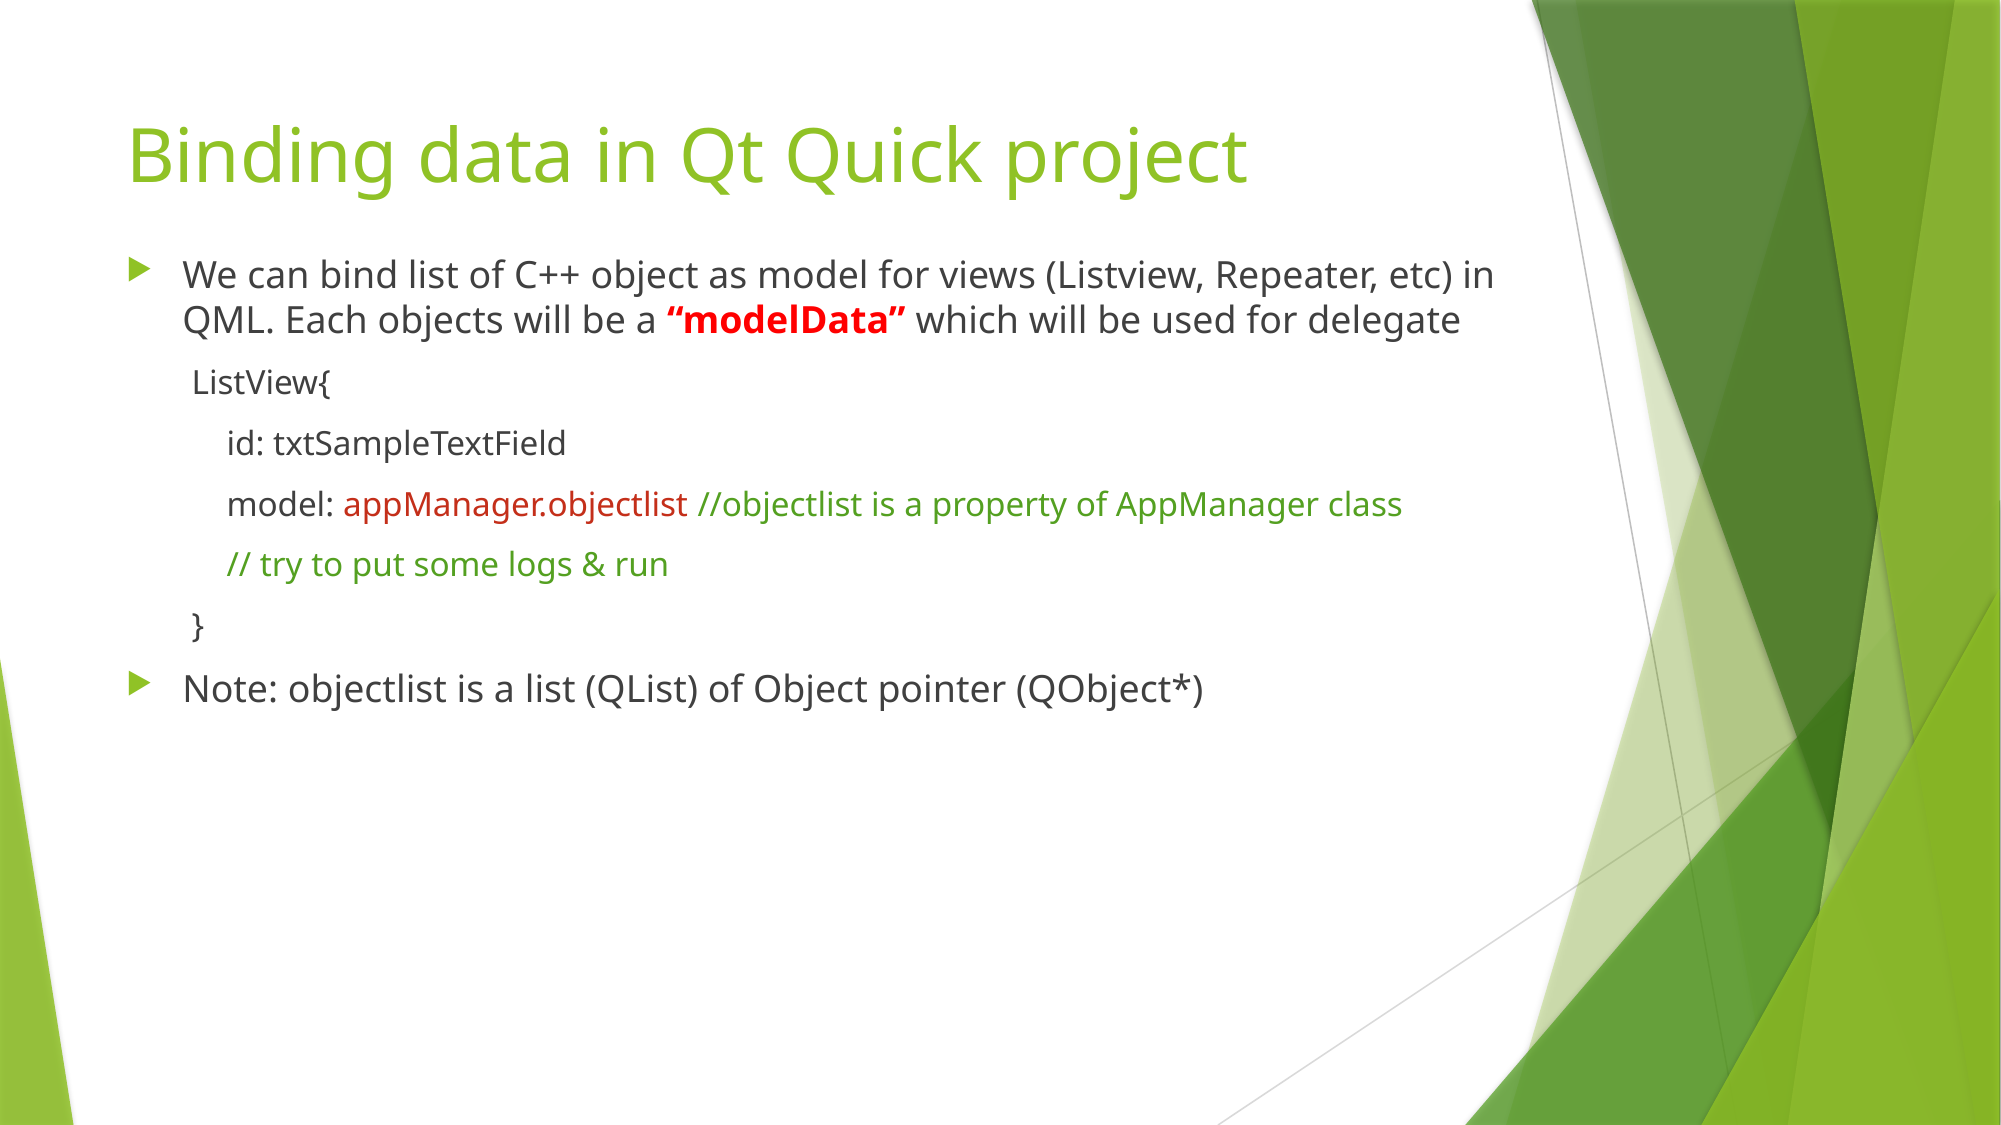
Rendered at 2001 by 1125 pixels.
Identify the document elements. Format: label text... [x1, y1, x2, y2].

text_box Binding data in Qt Quick project [111, 99, 1522, 215]
list We can bind list of C++ object as model for views (Listview, Repeater, etc) in QML. Each objects will be a “modelData” which will be used for delegate ListView{ id: txtSampleTextField model: appManager.objectlist //objectlist is a property of AppManager class // try to put some logs & run } Note: objectlist is a list (QList) of Object pointer (QObject*) [111, 243, 1522, 991]
